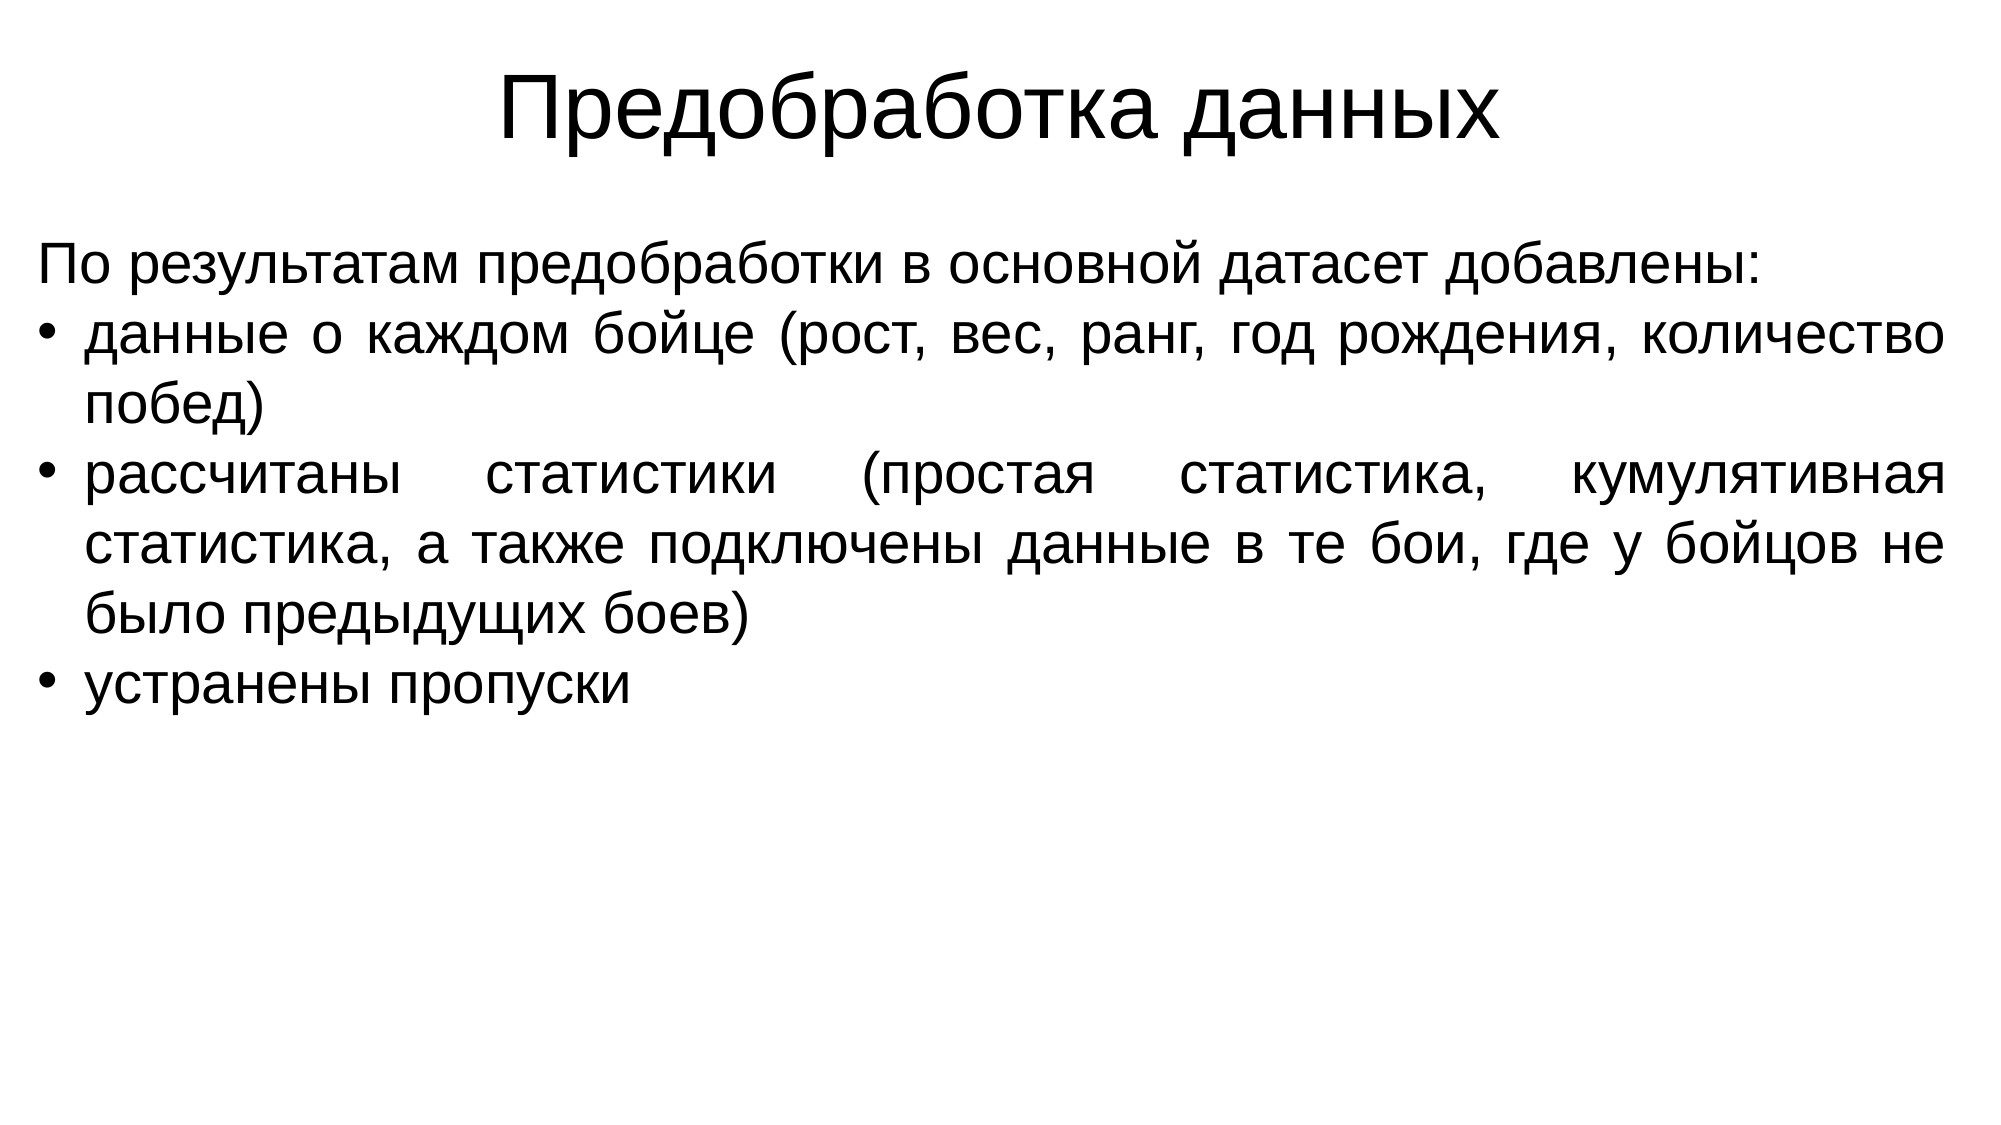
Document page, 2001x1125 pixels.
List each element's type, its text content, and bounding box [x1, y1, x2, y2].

text_box По результатам предобработки в основной датасет добавлены: данные о каждом бойце (рост, вес, ранг, год рождения, количество побед) рассчитаны статистики (простая статистика, кумулятивная статистика, а также подключены данные в те бои, где у бойцов не было предыдущих боев) устранены пропуски [22, 217, 1963, 723]
title Предобработка данных [0, 0, 2000, 218]
